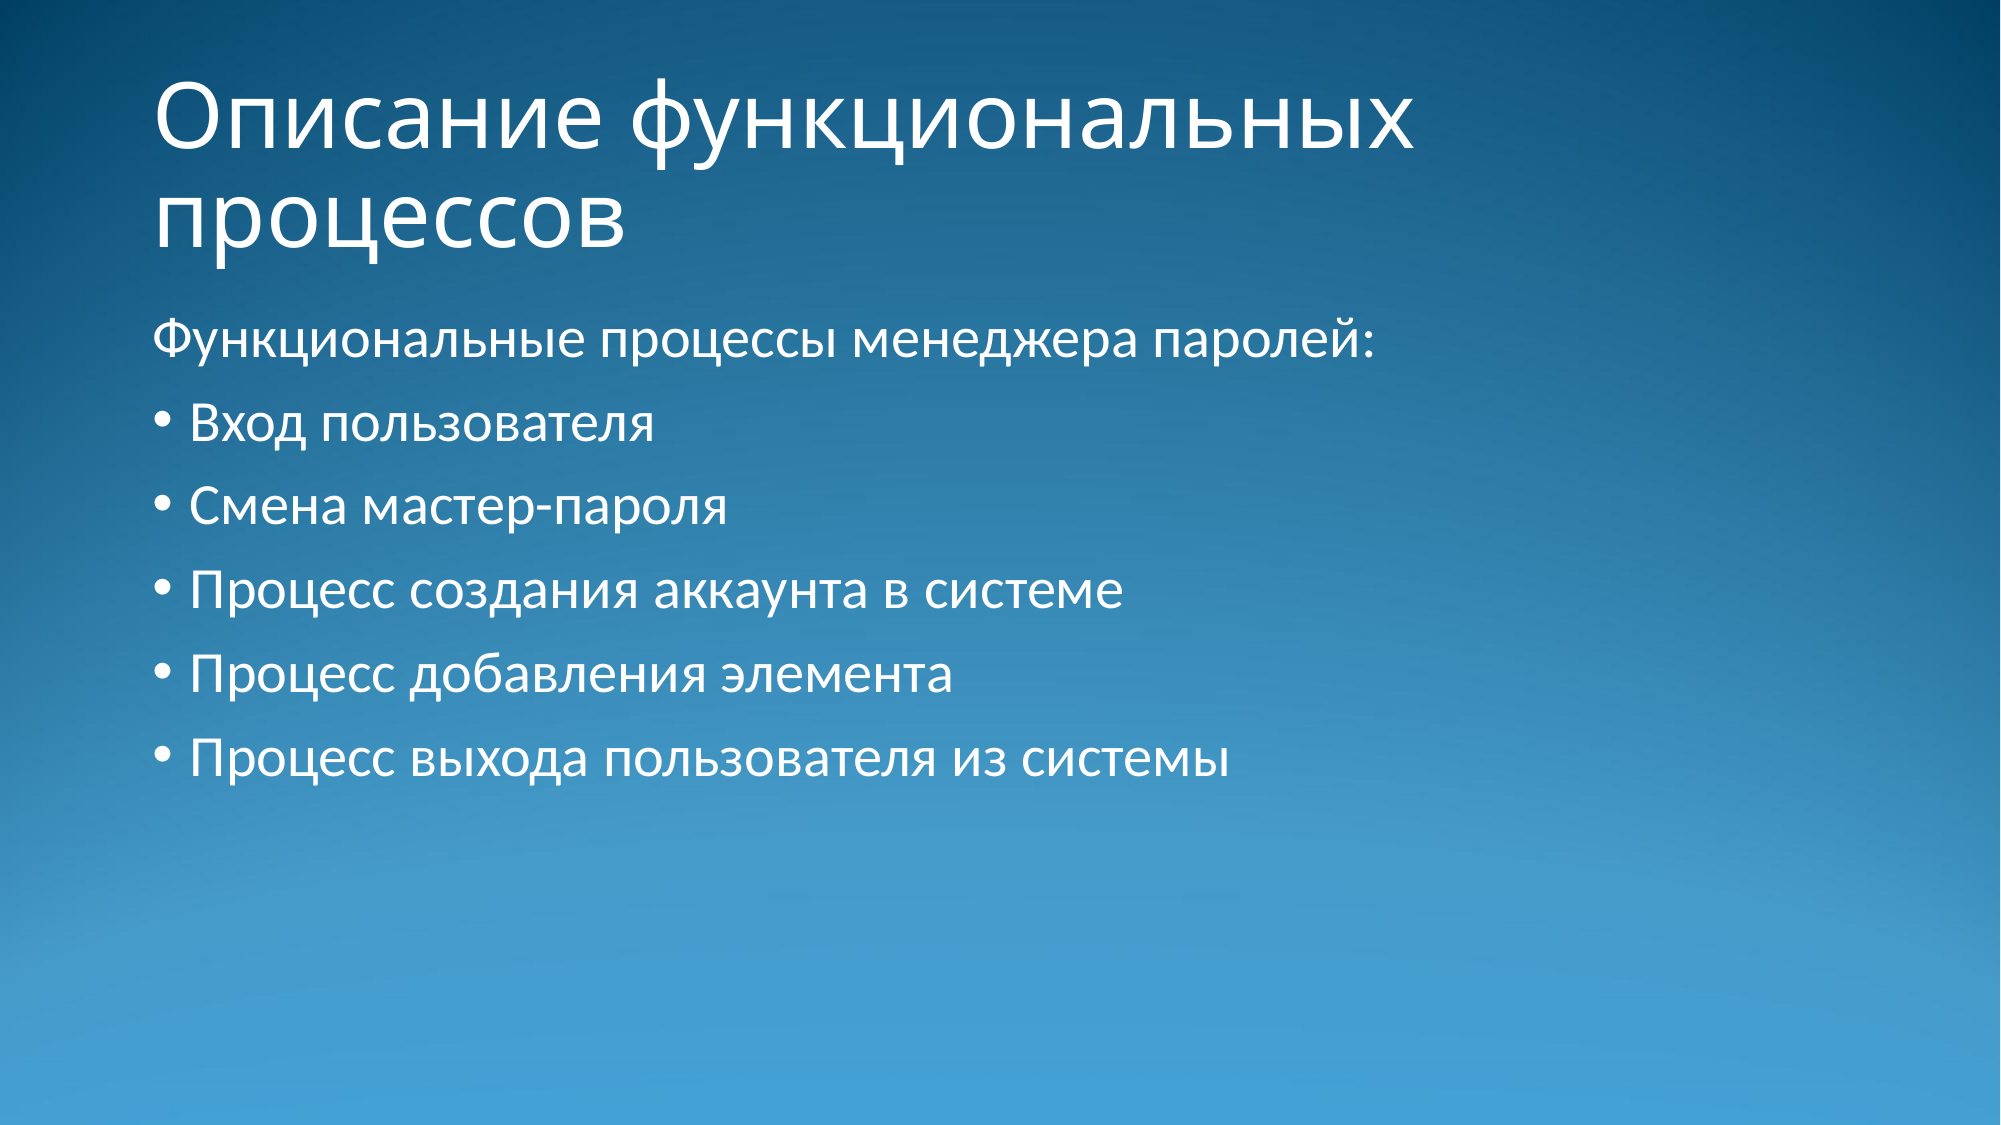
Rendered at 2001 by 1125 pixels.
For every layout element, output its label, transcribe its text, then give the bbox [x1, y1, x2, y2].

picture [0, 0, 2001, 1125]
title Описание функциональных процессов [137, 59, 1863, 278]
list Функциональные процессы менеджера паролей: Вход пользователя Смена мастер-пароля Процесс создания аккаунта в системе Процесс добавления элемента Процесс выхода пользователя из системы [137, 299, 1863, 1014]
